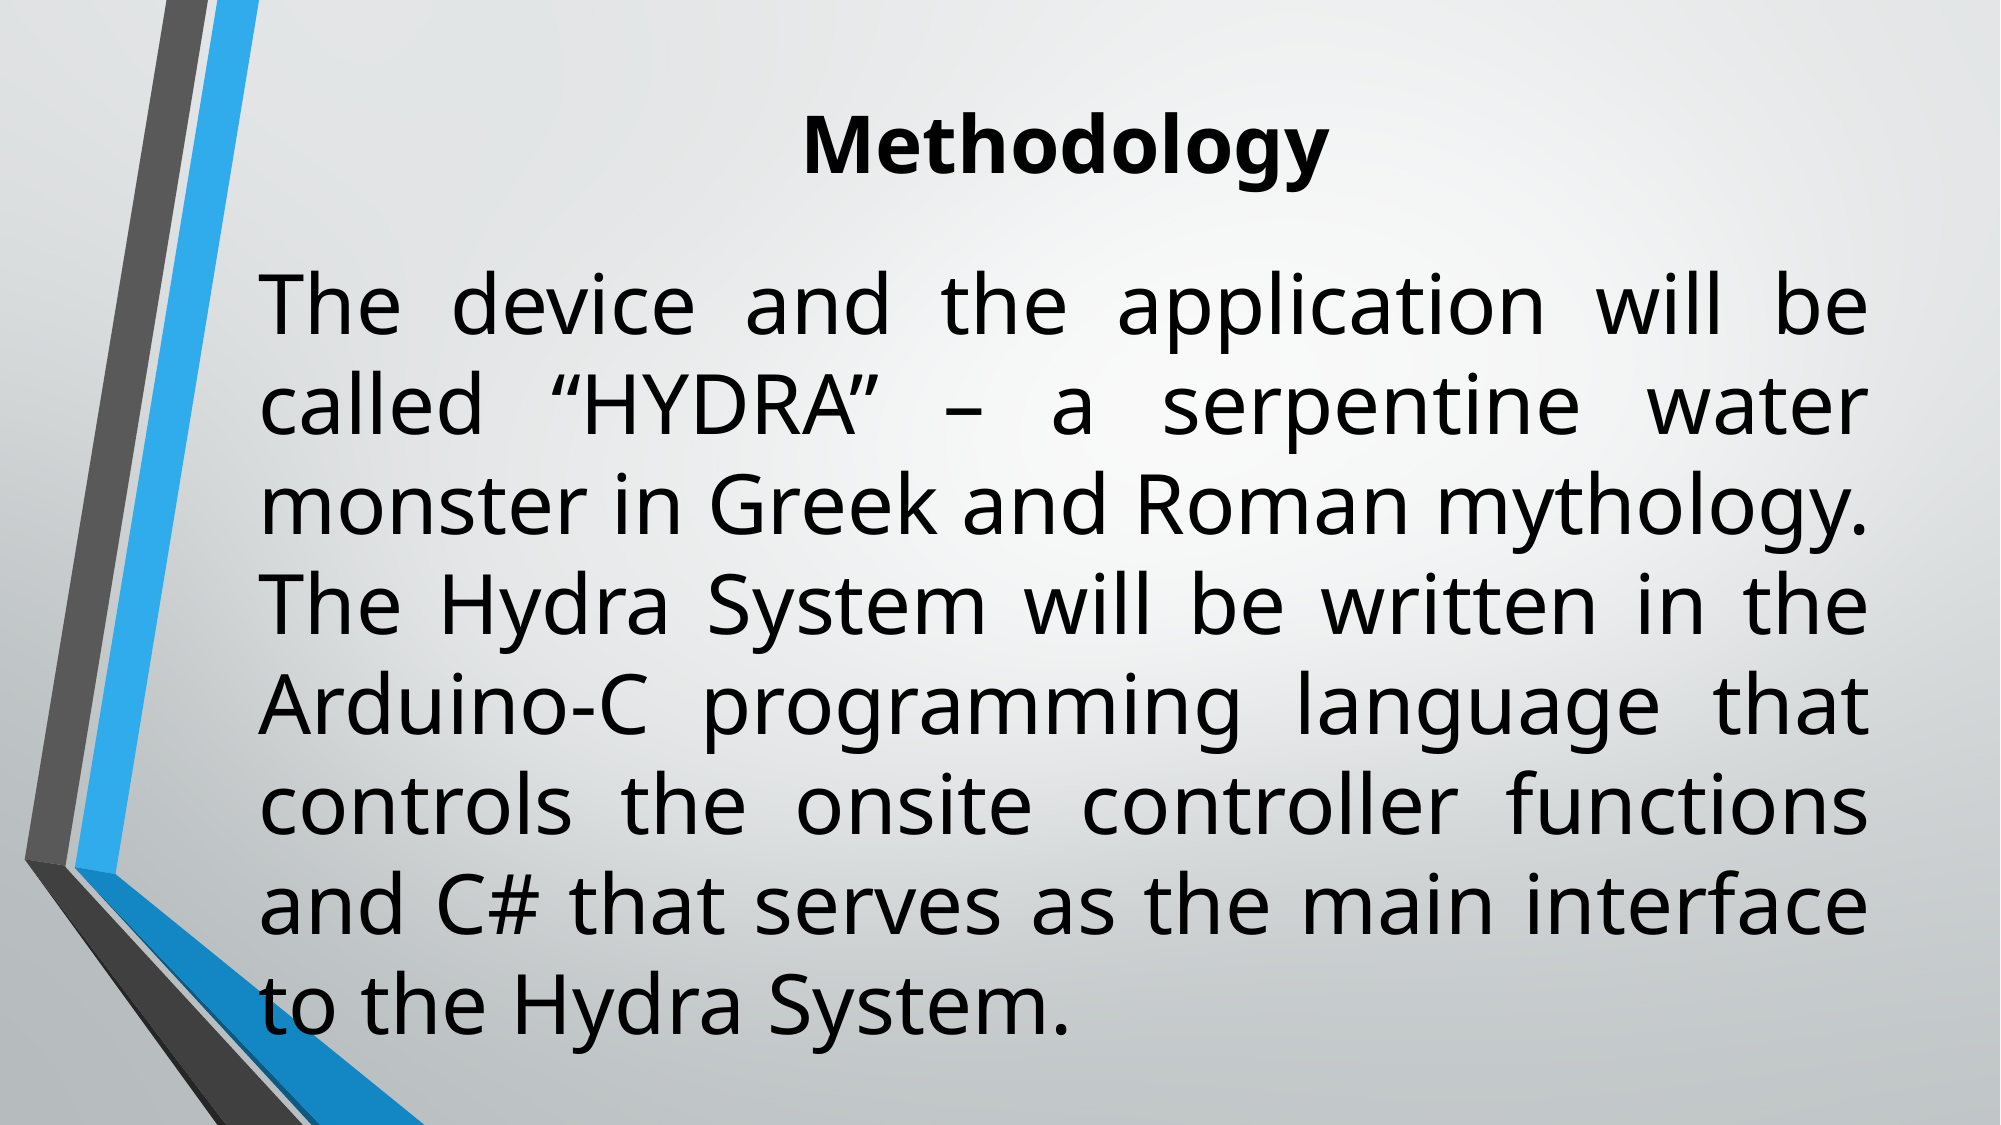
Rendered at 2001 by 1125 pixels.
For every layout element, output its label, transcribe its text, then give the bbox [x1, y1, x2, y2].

title Methodology [243, 86, 1887, 198]
list The device and the application will be called “HYDRA” – a serpentine water monster in Greek and Roman mythology. The Hydra System will be written in the Arduino-C programming language that controls the onsite controller functions and C# that serves as the main interface to the Hydra System. [243, 209, 1887, 1094]
